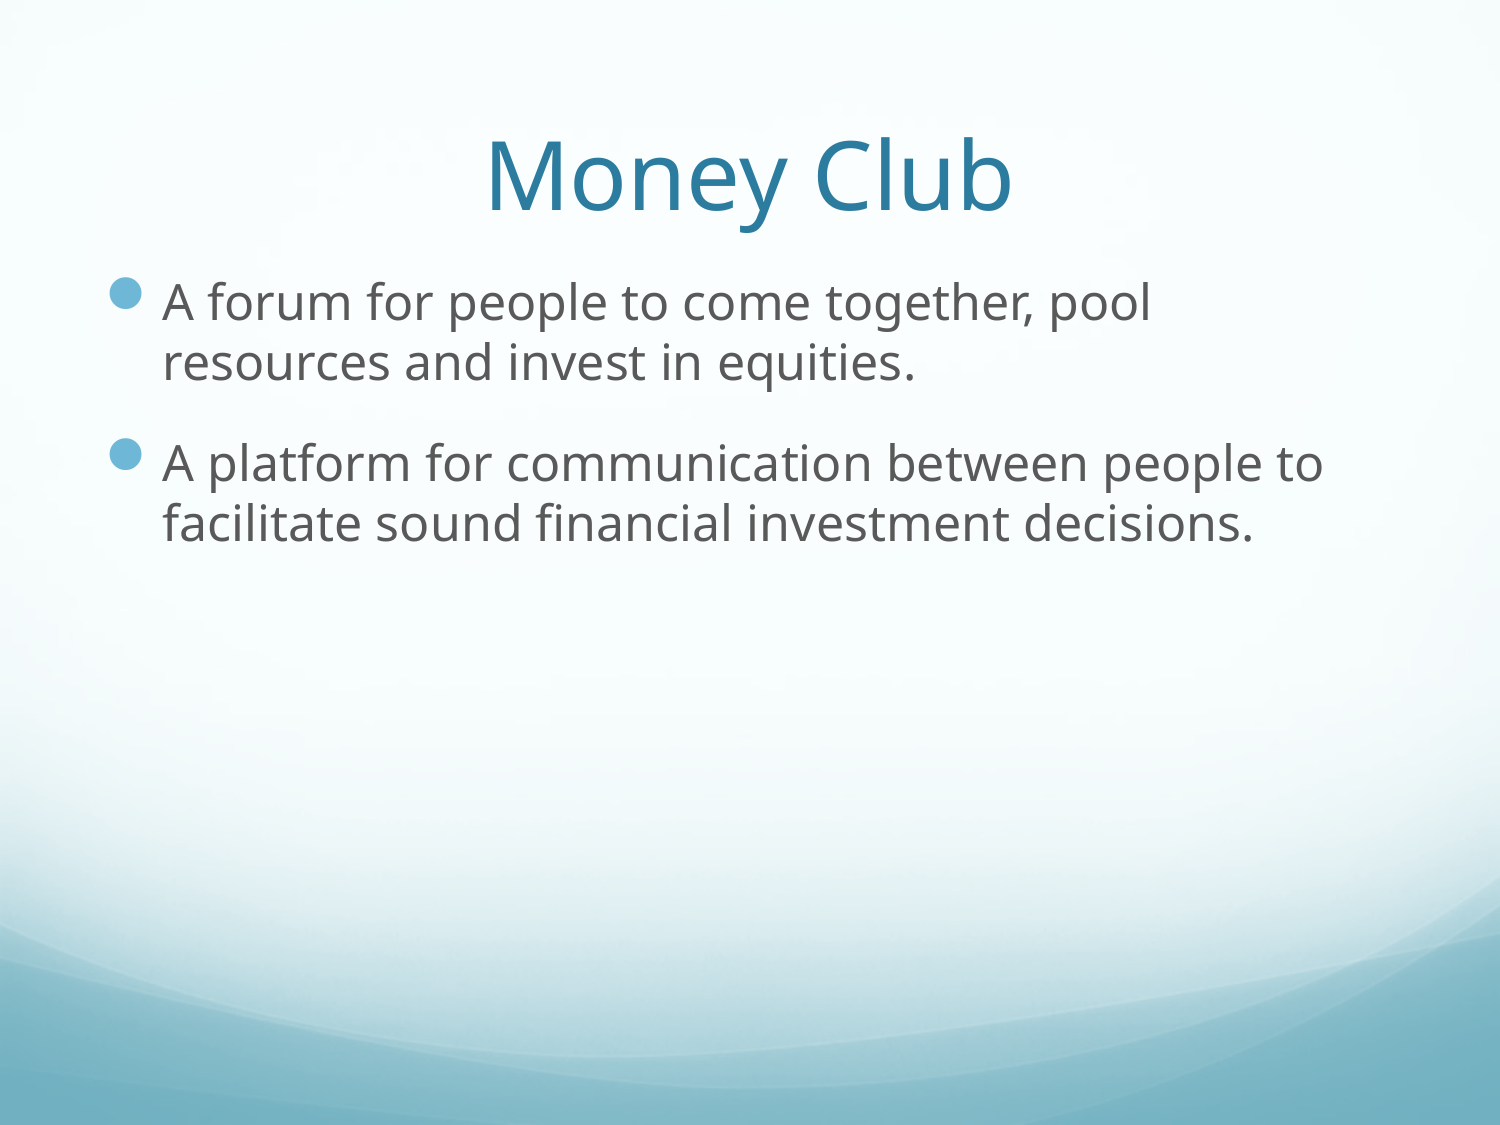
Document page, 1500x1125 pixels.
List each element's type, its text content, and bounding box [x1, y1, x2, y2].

list A forum for people to come together, pool resources and invest in equities. A platform for communication between people to facilitate sound financial investment decisions. [90, 262, 1410, 975]
title Money Club [90, 17, 1410, 237]
